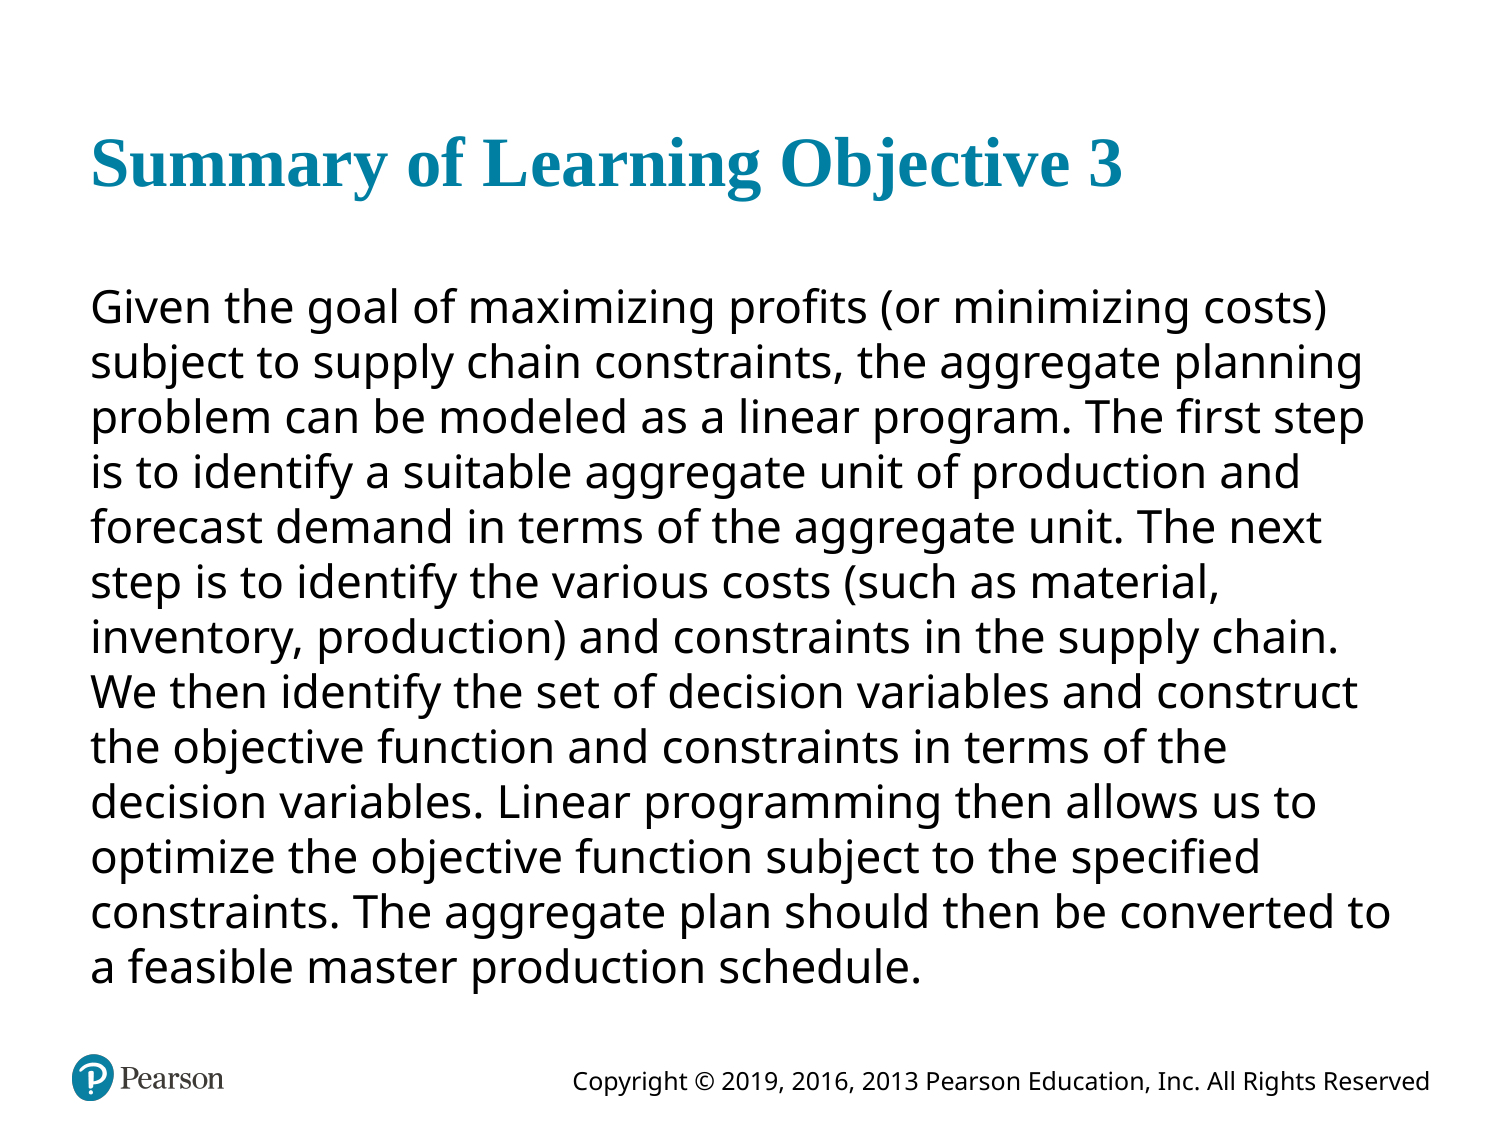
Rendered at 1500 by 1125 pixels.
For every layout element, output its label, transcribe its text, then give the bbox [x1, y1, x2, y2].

title Summary of Learning Objective 3 [75, 0, 1425, 216]
picture [72, 1054, 88, 1070]
picture [80, 1063, 106, 1088]
list Given the goal of maximizing profits (or minimizing costs) subject to supply chain constraints, the aggregate planning problem can be modeled as a linear program. The first step is to identify a suitable aggregate unit of production and forecast demand in terms of the aggregate unit. The next step is to identify the various costs (such as material, inventory, production) and constraints in the supply chain. We then identify the set of decision variables and construct the objective function and constraints in terms of the decision variables. Linear programming then allows us to optimize the objective function subject to the specified constraints. The aggregate plan should then be converted to a feasible master production schedule. [75, 262, 1425, 1008]
picture [72, 1087, 83, 1101]
picture [98, 1054, 224, 1101]
